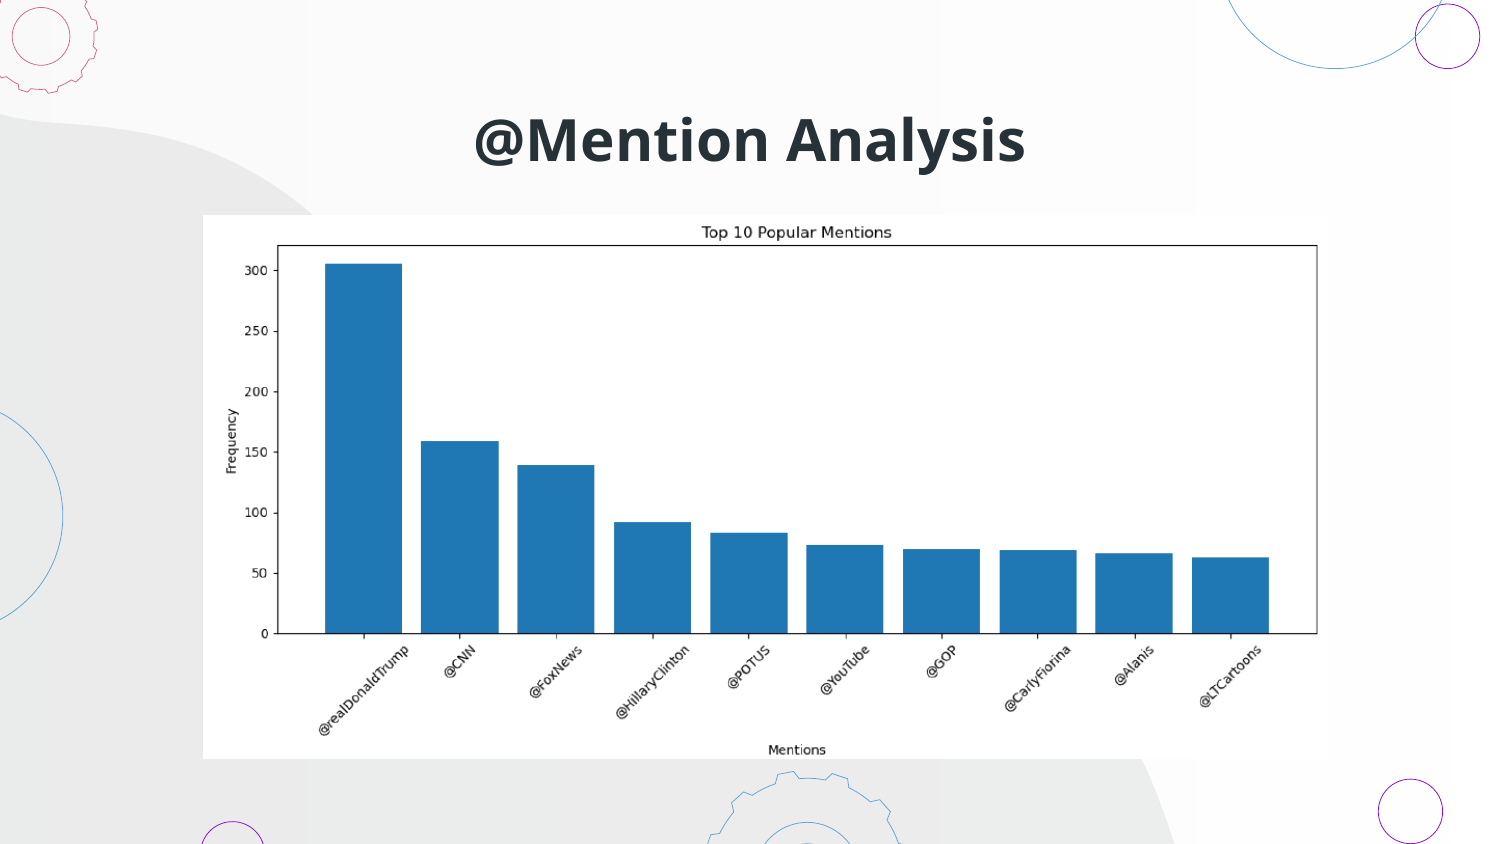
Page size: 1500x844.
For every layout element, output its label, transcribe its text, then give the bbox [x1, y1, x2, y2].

picture [203, 215, 1327, 760]
title @Mention Analysis [116, 107, 1383, 168]
